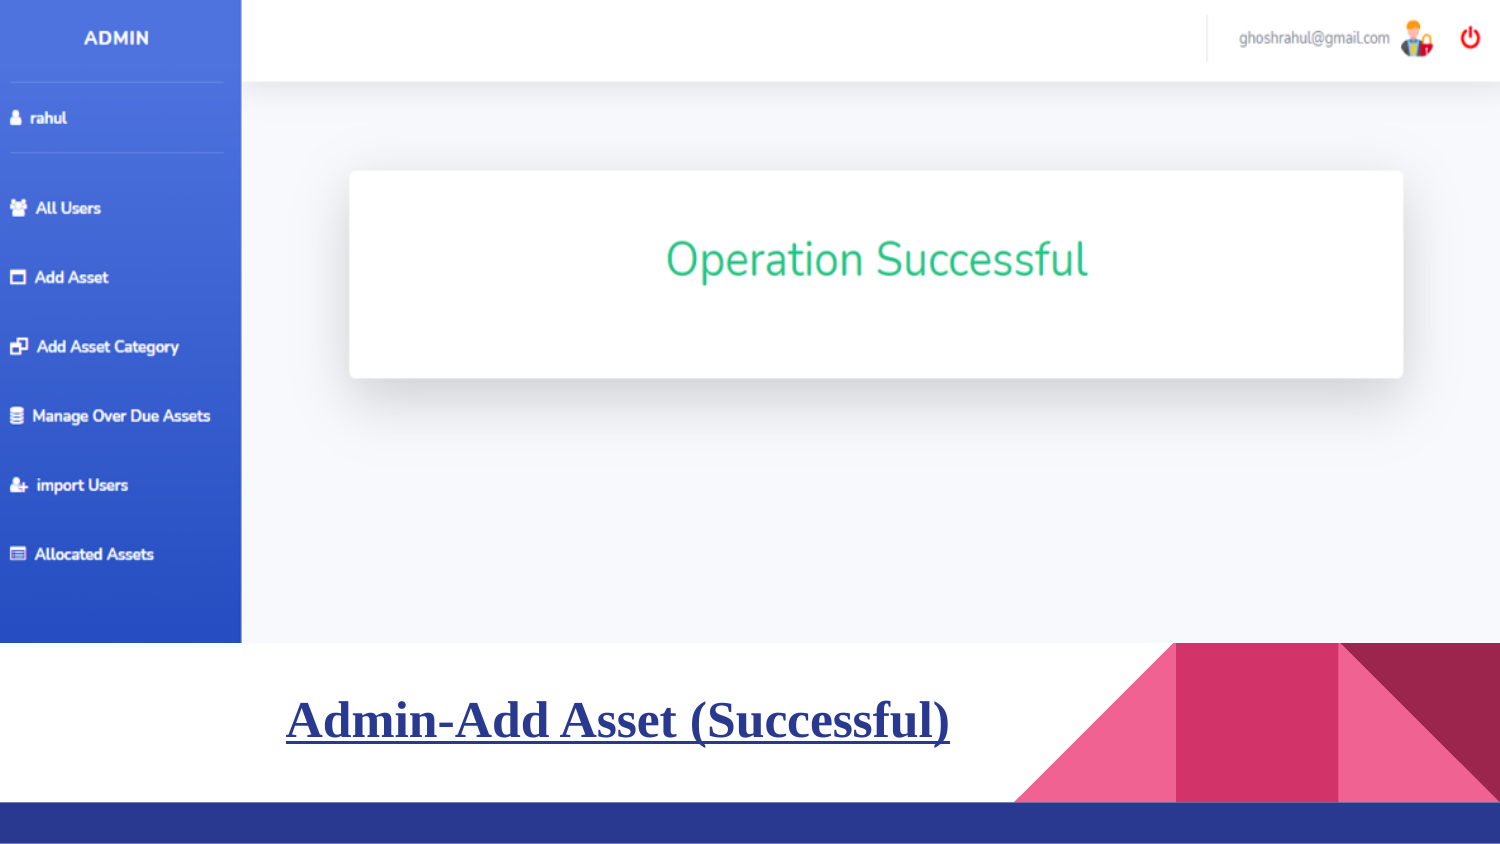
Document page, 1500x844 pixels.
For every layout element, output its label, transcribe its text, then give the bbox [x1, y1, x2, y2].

picture [0, 0, 1500, 644]
title Admin-Add Asset (Successful) [270, 664, 1500, 765]
